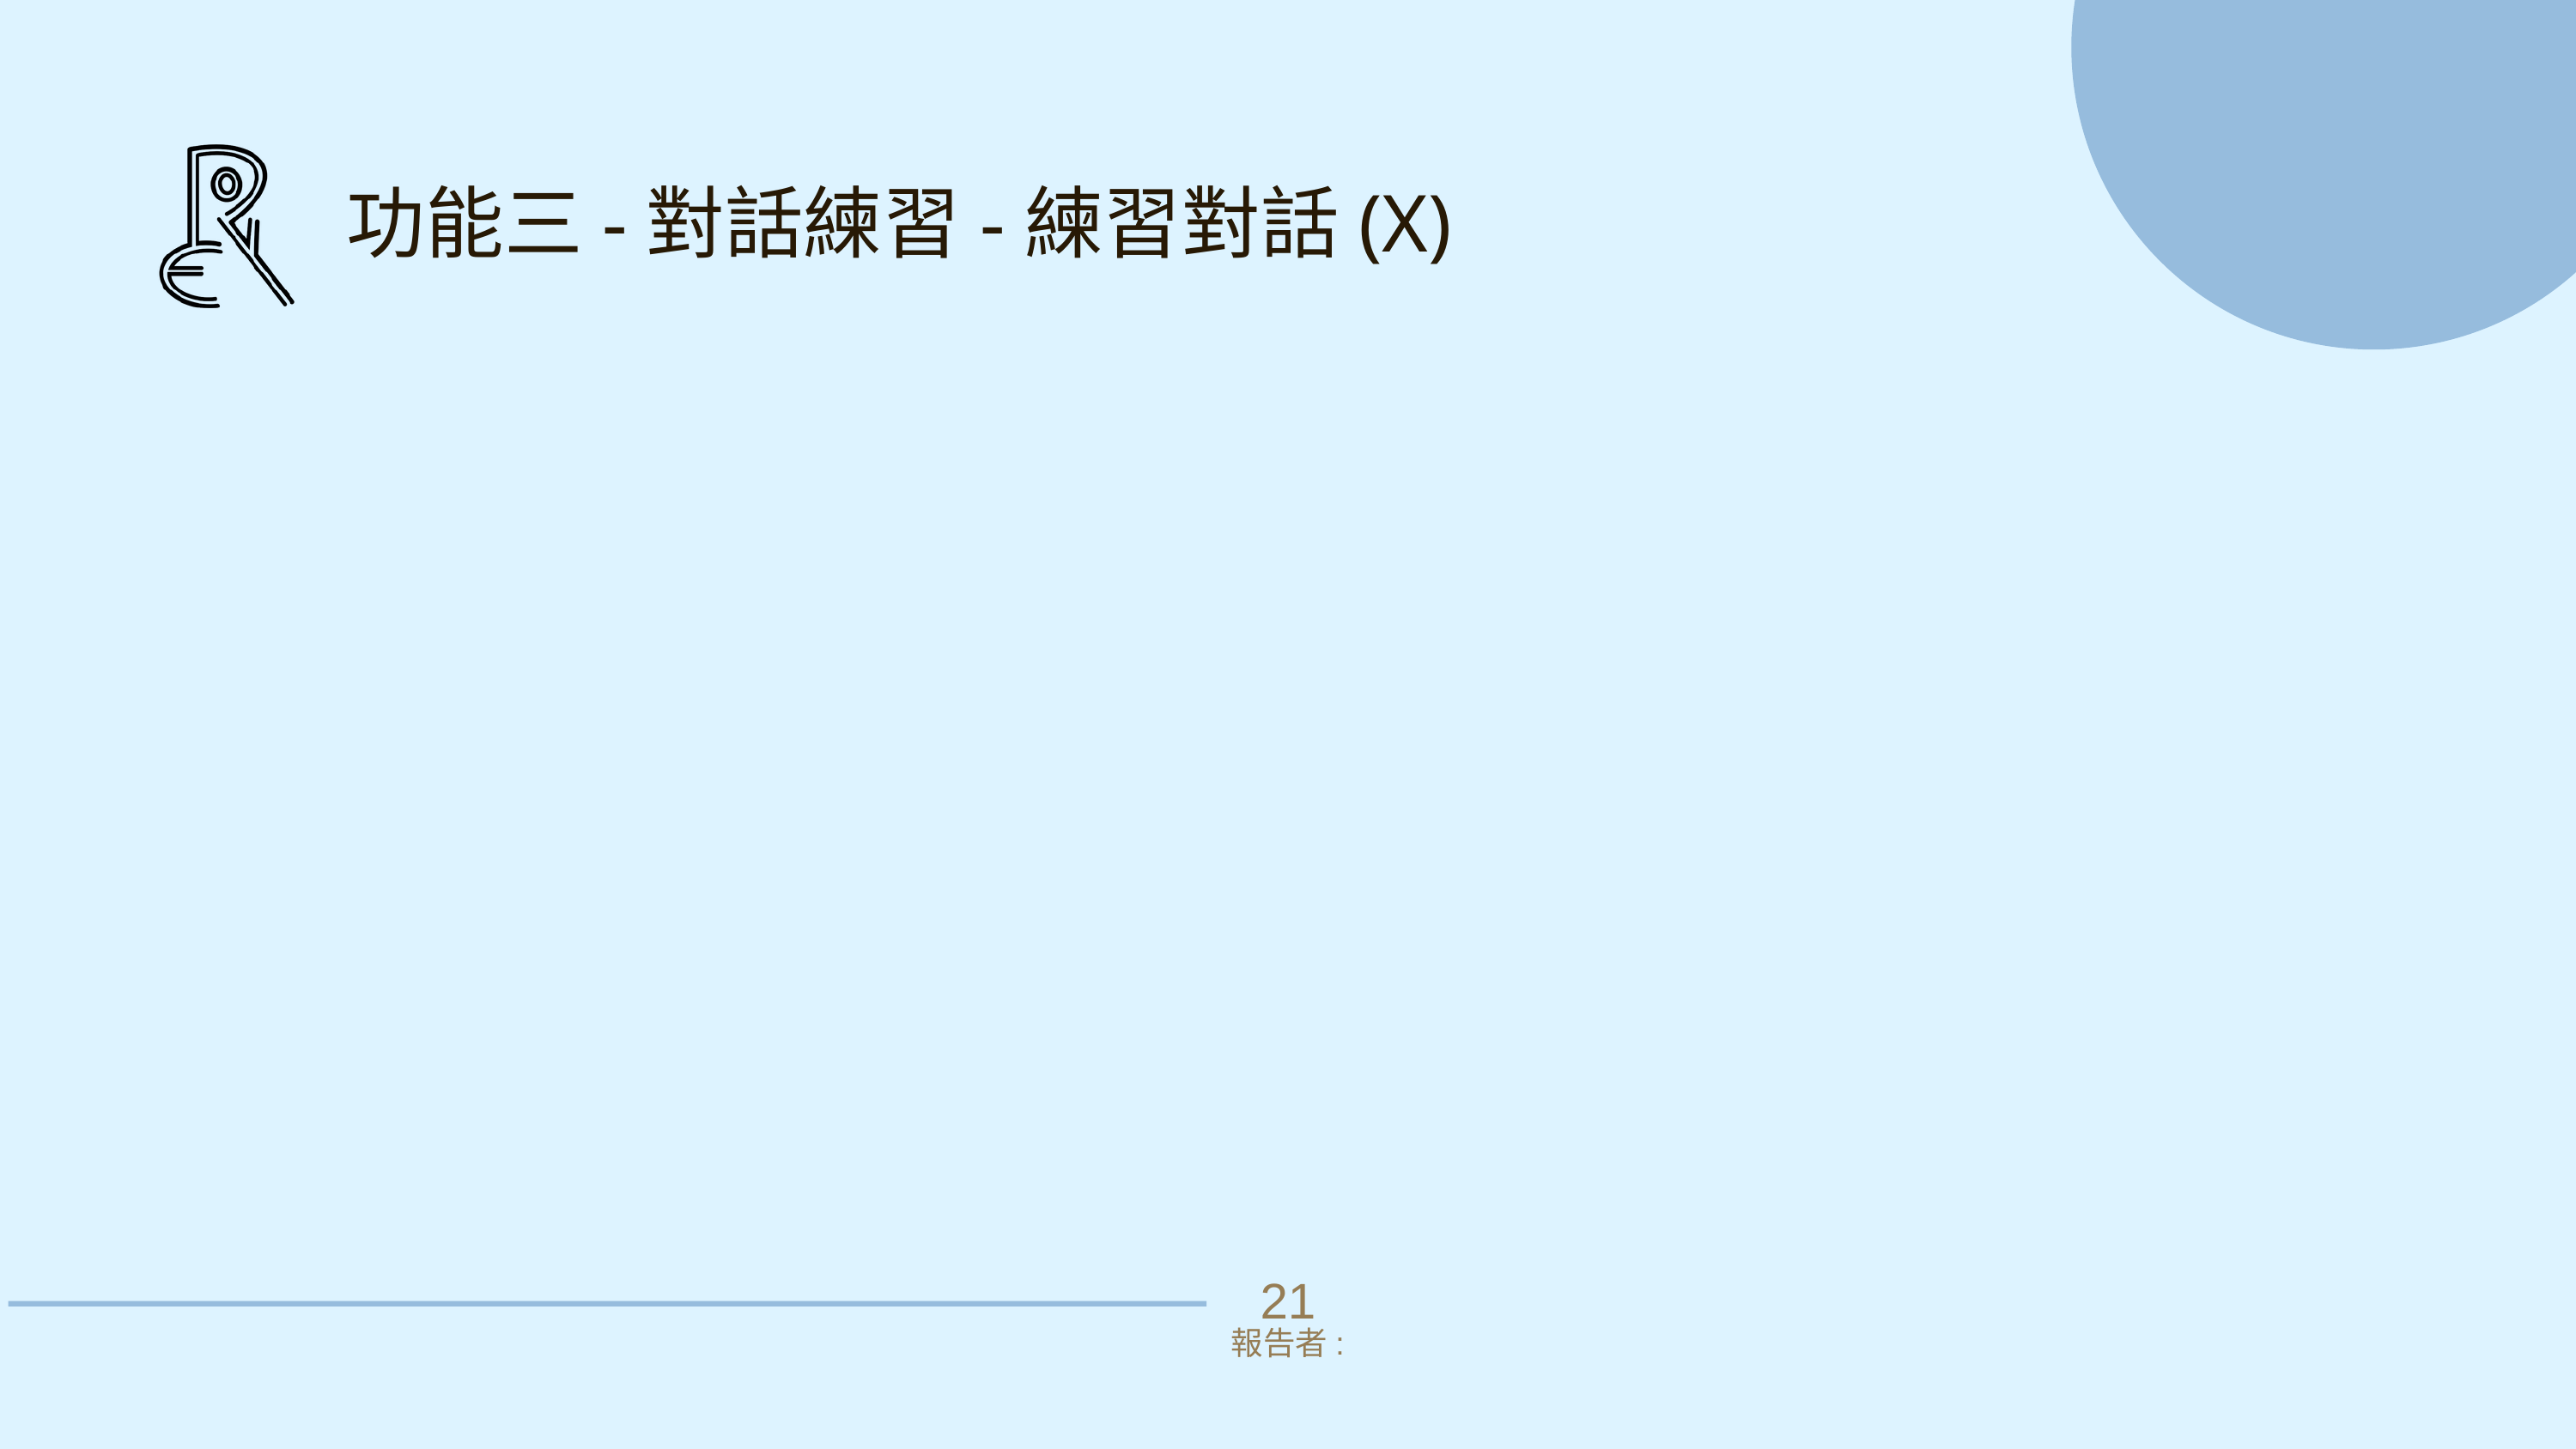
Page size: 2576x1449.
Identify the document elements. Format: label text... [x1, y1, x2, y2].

text_box 功能三-對話練習-練習對話(X) [346, 173, 1647, 268]
text_box 21 報告者: [822, 1279, 1754, 1362]
text_box [144, 144, 308, 308]
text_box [2071, 0, 2576, 350]
